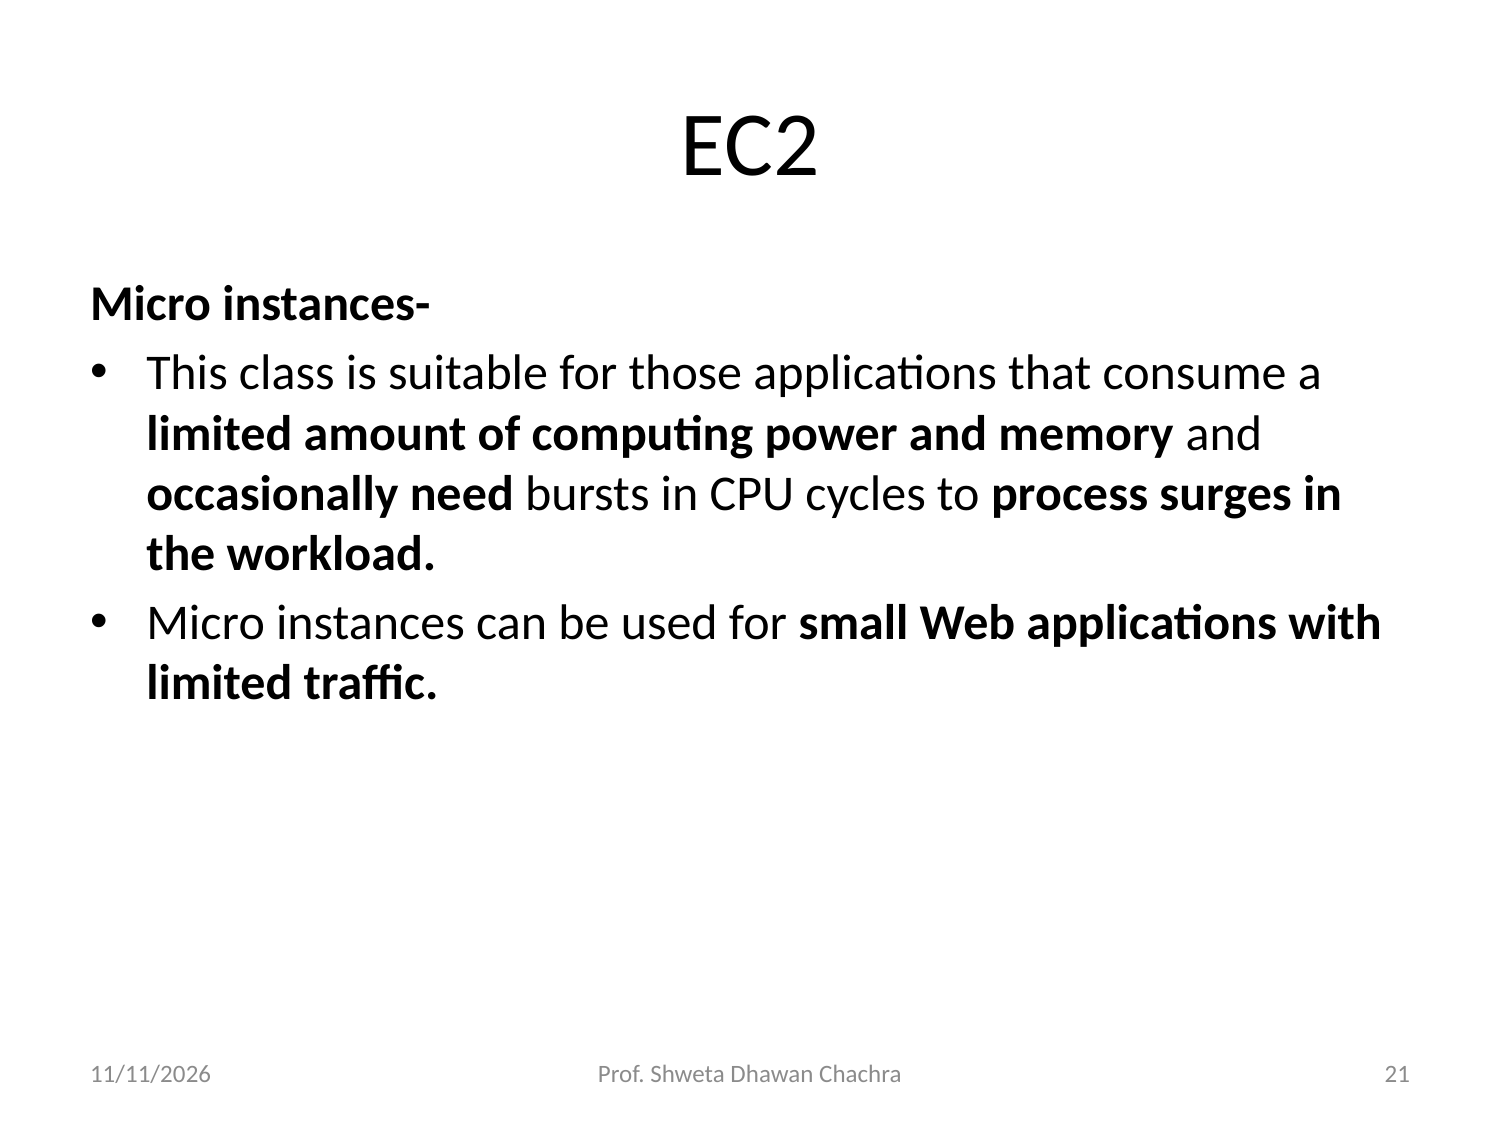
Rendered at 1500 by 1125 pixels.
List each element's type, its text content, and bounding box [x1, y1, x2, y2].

footer Prof. Shweta Dhawan Chachra [512, 1042, 988, 1103]
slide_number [75, 1042, 425, 1103]
slide_number 21 [1074, 1042, 1425, 1103]
list Micro instances- This class is suitable for those applications that consume a limited amount of computing power and memory and occasionally need bursts in CPU cycles to process surges in the workload. Micro instances can be used for small Web applications with limited traffic. [75, 262, 1425, 1005]
title EC2 [75, 45, 1425, 233]
